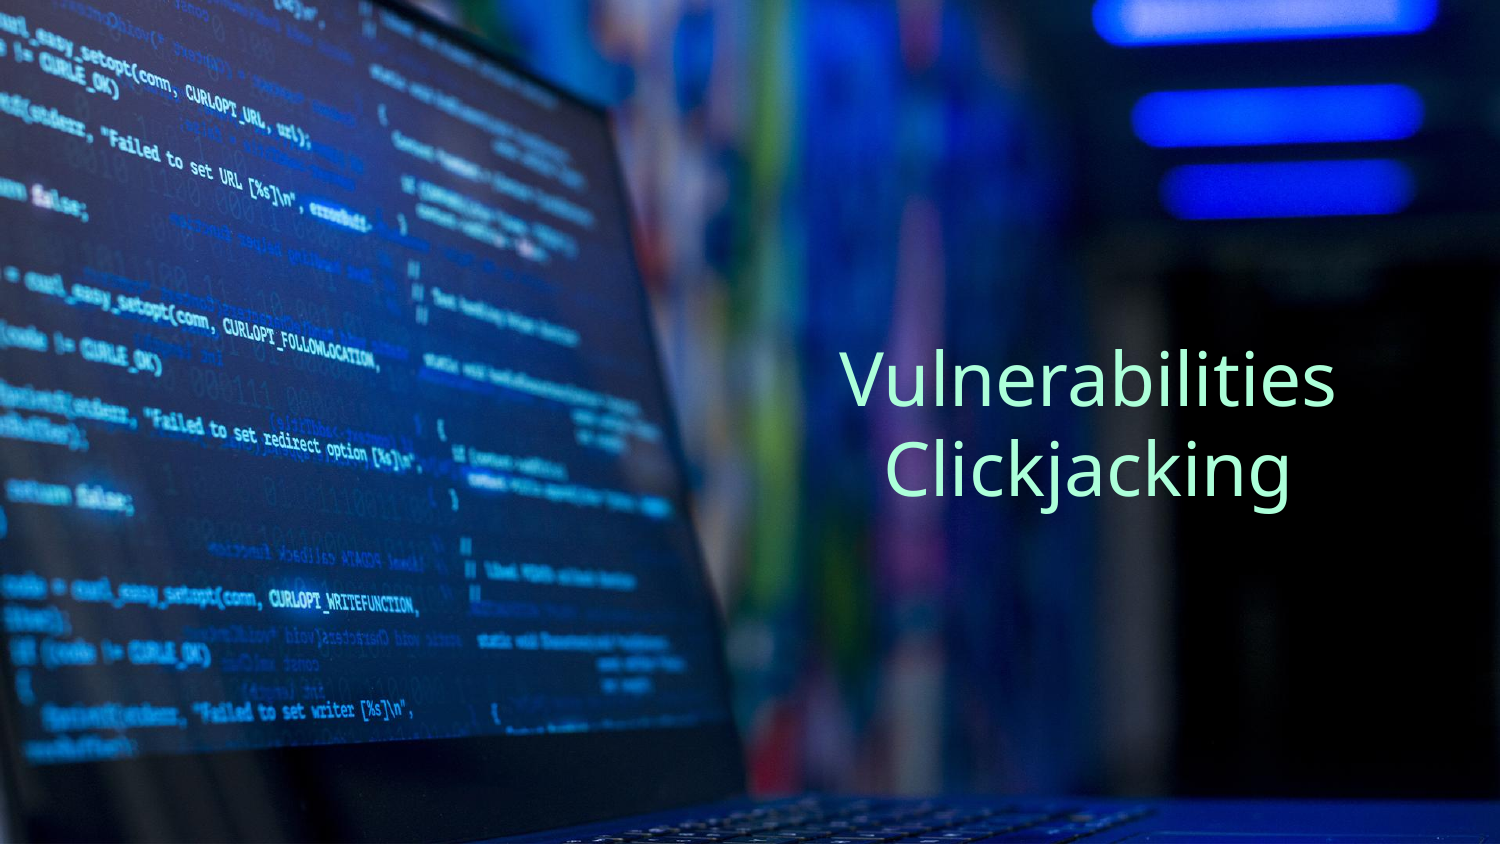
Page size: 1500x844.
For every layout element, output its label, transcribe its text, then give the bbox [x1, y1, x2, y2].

title Vulnerabilities Clickjacking [818, 86, 1360, 758]
picture [0, 0, 1500, 844]
